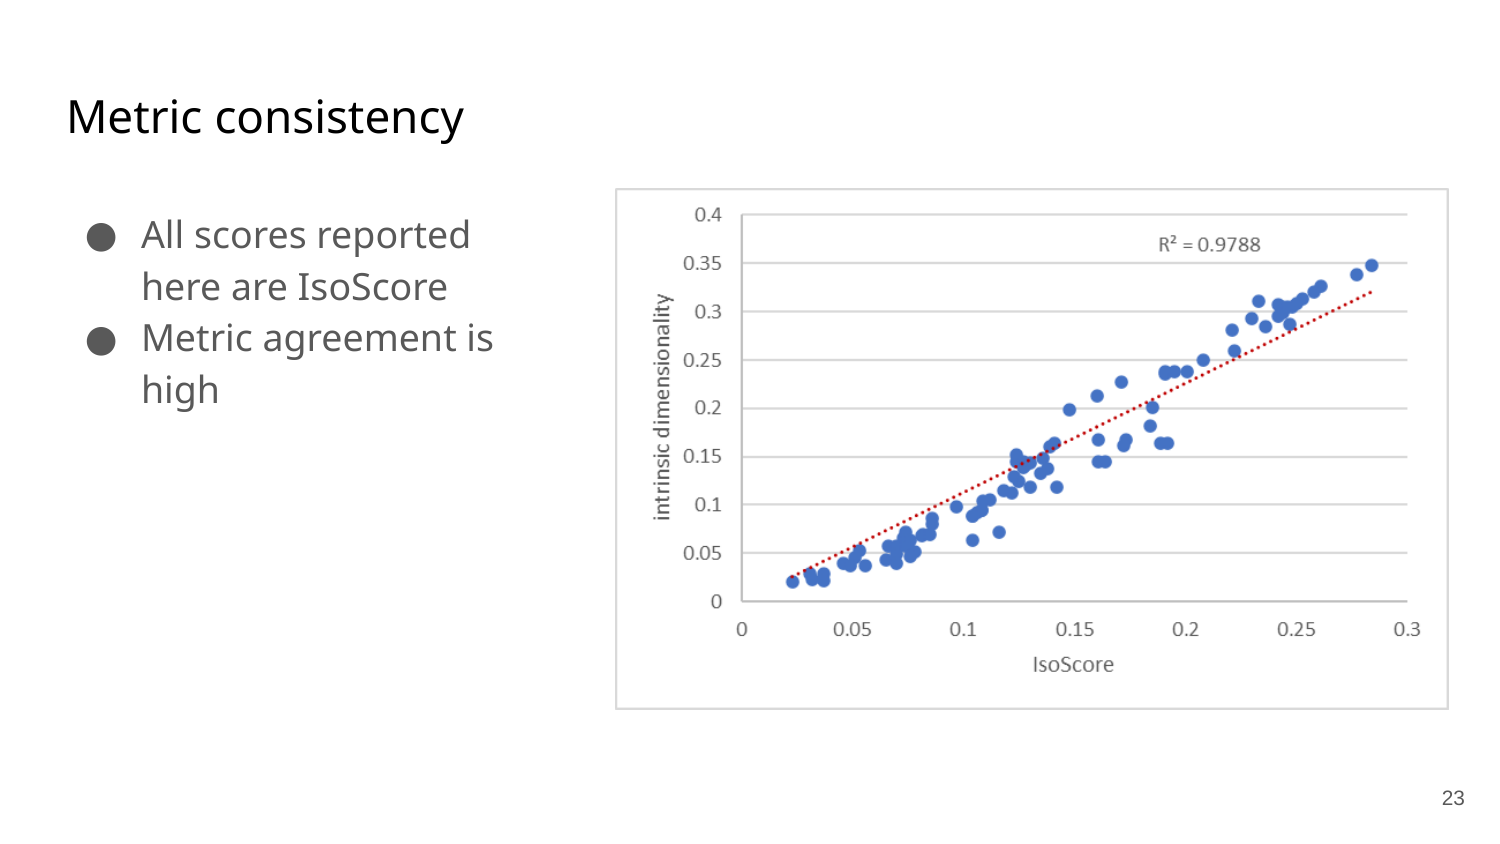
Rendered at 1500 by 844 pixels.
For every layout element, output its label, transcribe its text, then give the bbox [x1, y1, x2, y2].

picture [615, 188, 1450, 711]
title Metric consistency [51, 72, 1449, 167]
list All scores reported here are IsoScore Metric agreement is high [51, 189, 537, 750]
slide_number 23 [1389, 764, 1480, 830]
